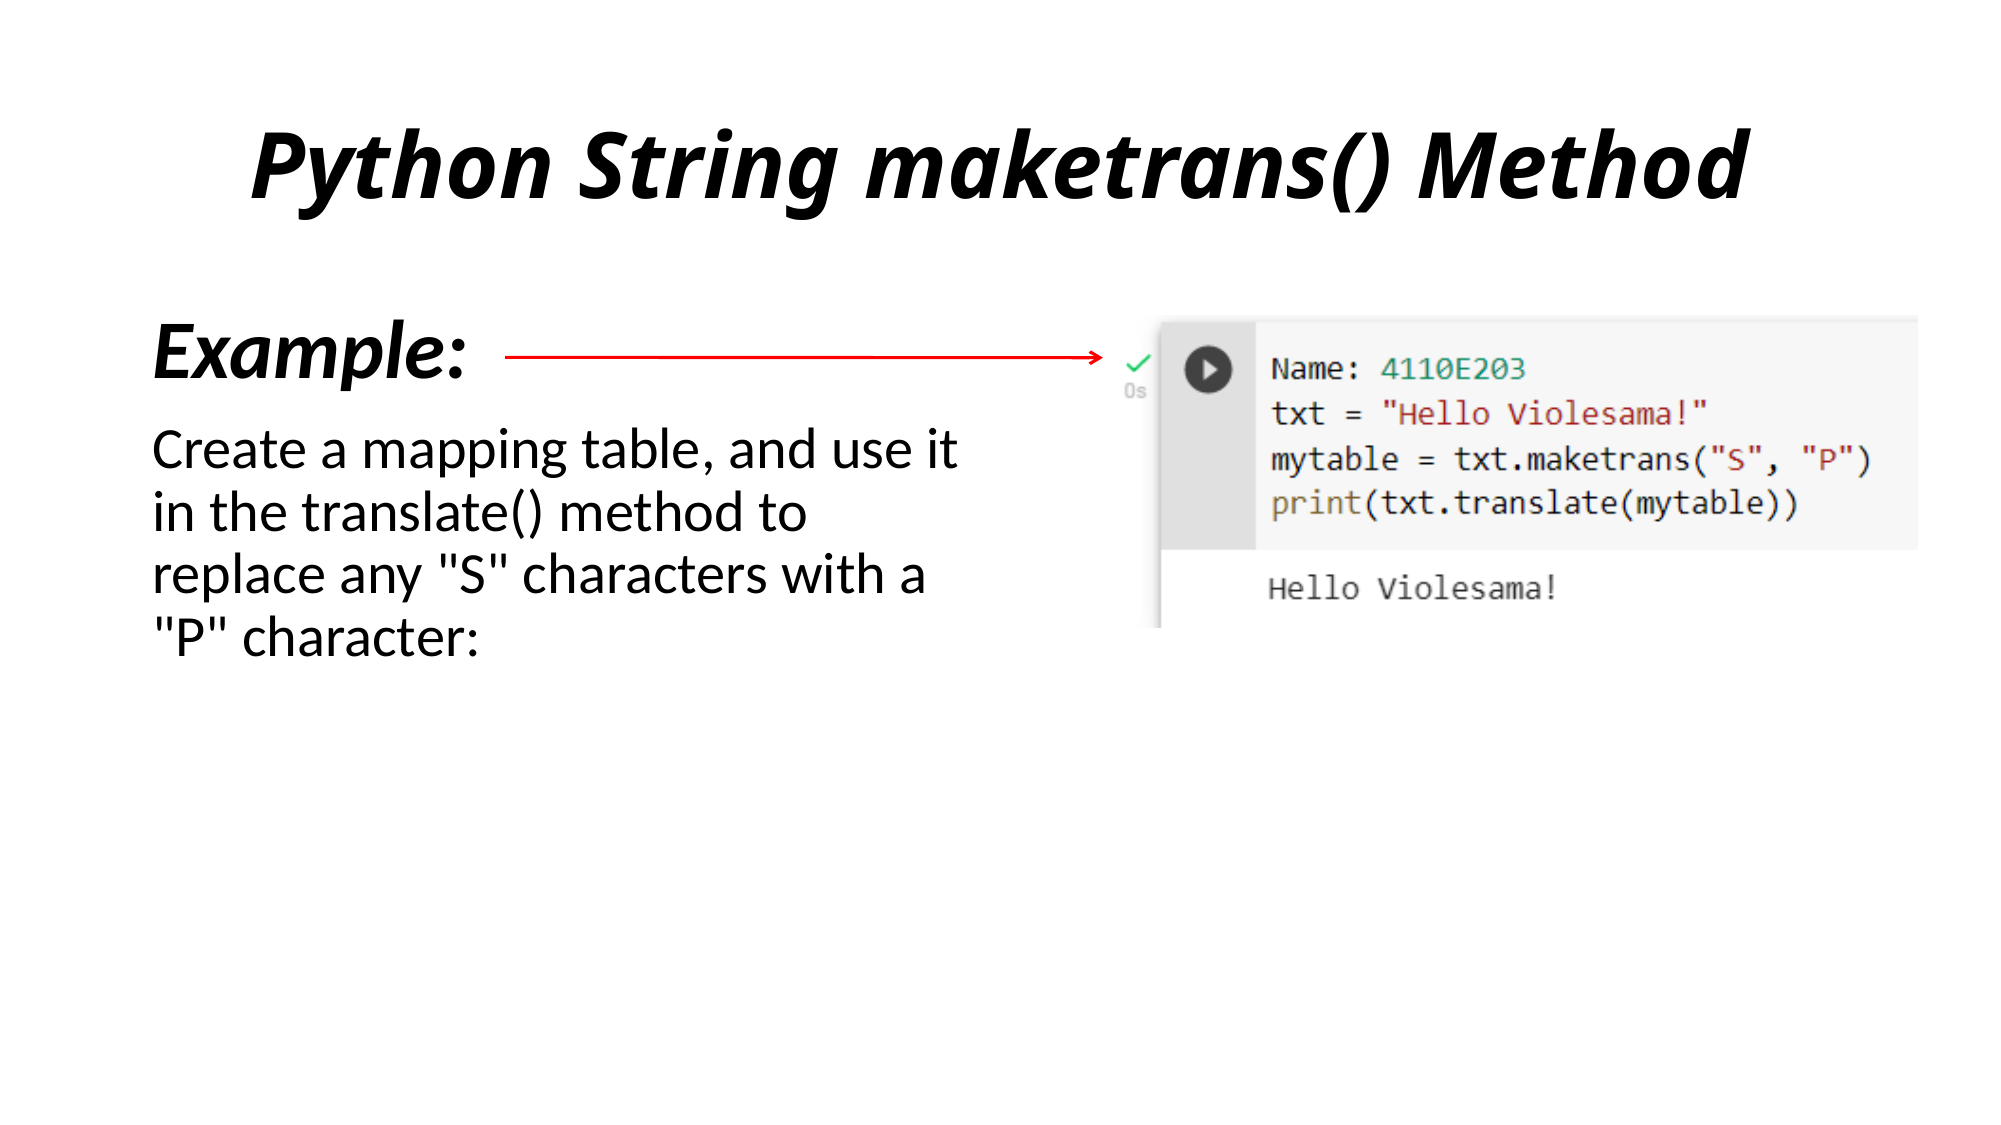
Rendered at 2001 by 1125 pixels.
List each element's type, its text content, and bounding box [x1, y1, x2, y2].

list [1116, 315, 1919, 628]
title Python String maketrans() Method [137, 59, 1863, 278]
list Example: Create a mapping table, and use it in the translate() method to replace any "S" characters with a "P" character: [137, 299, 988, 1014]
